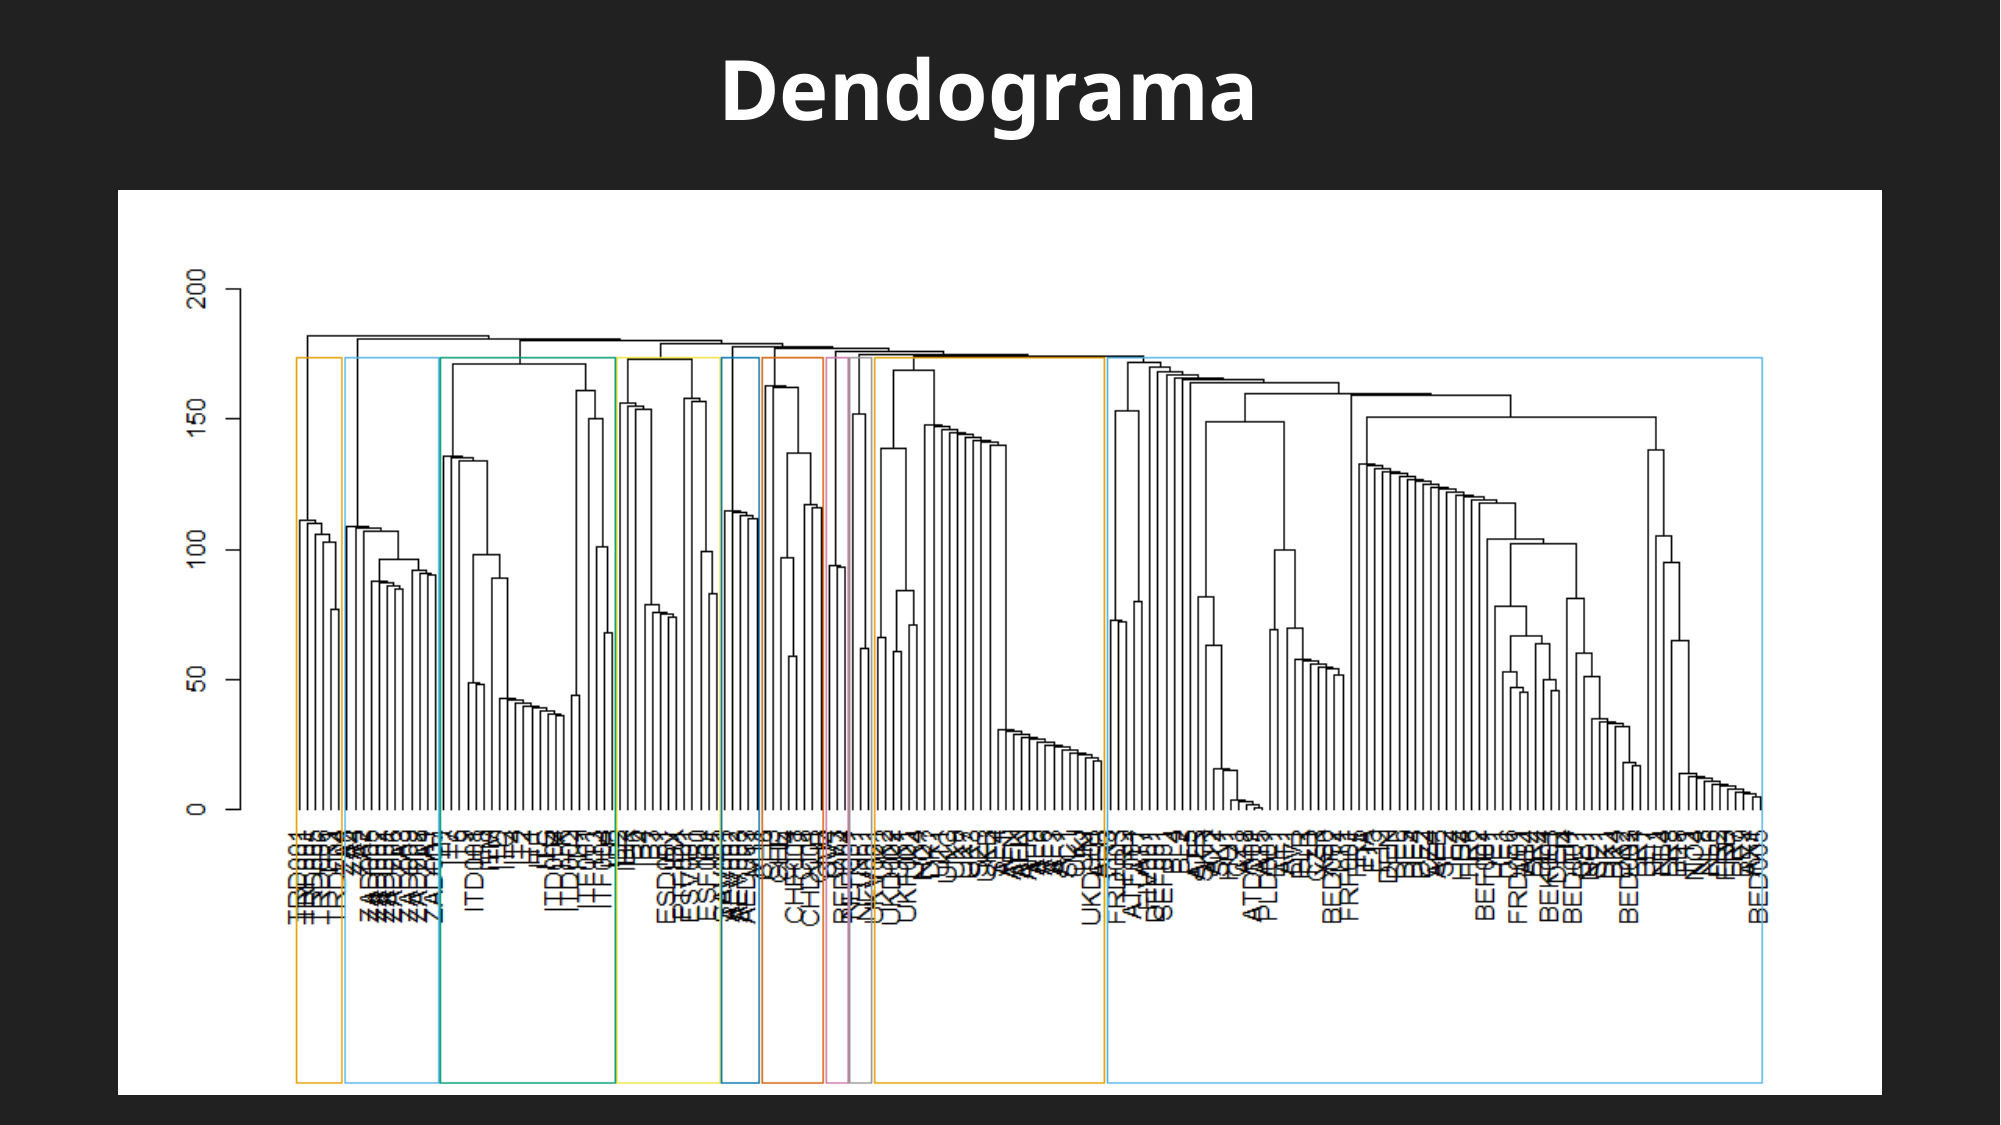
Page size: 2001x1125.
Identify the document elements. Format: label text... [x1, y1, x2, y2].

picture [117, 190, 1883, 1096]
text_box Dendograma [143, 29, 1857, 145]
